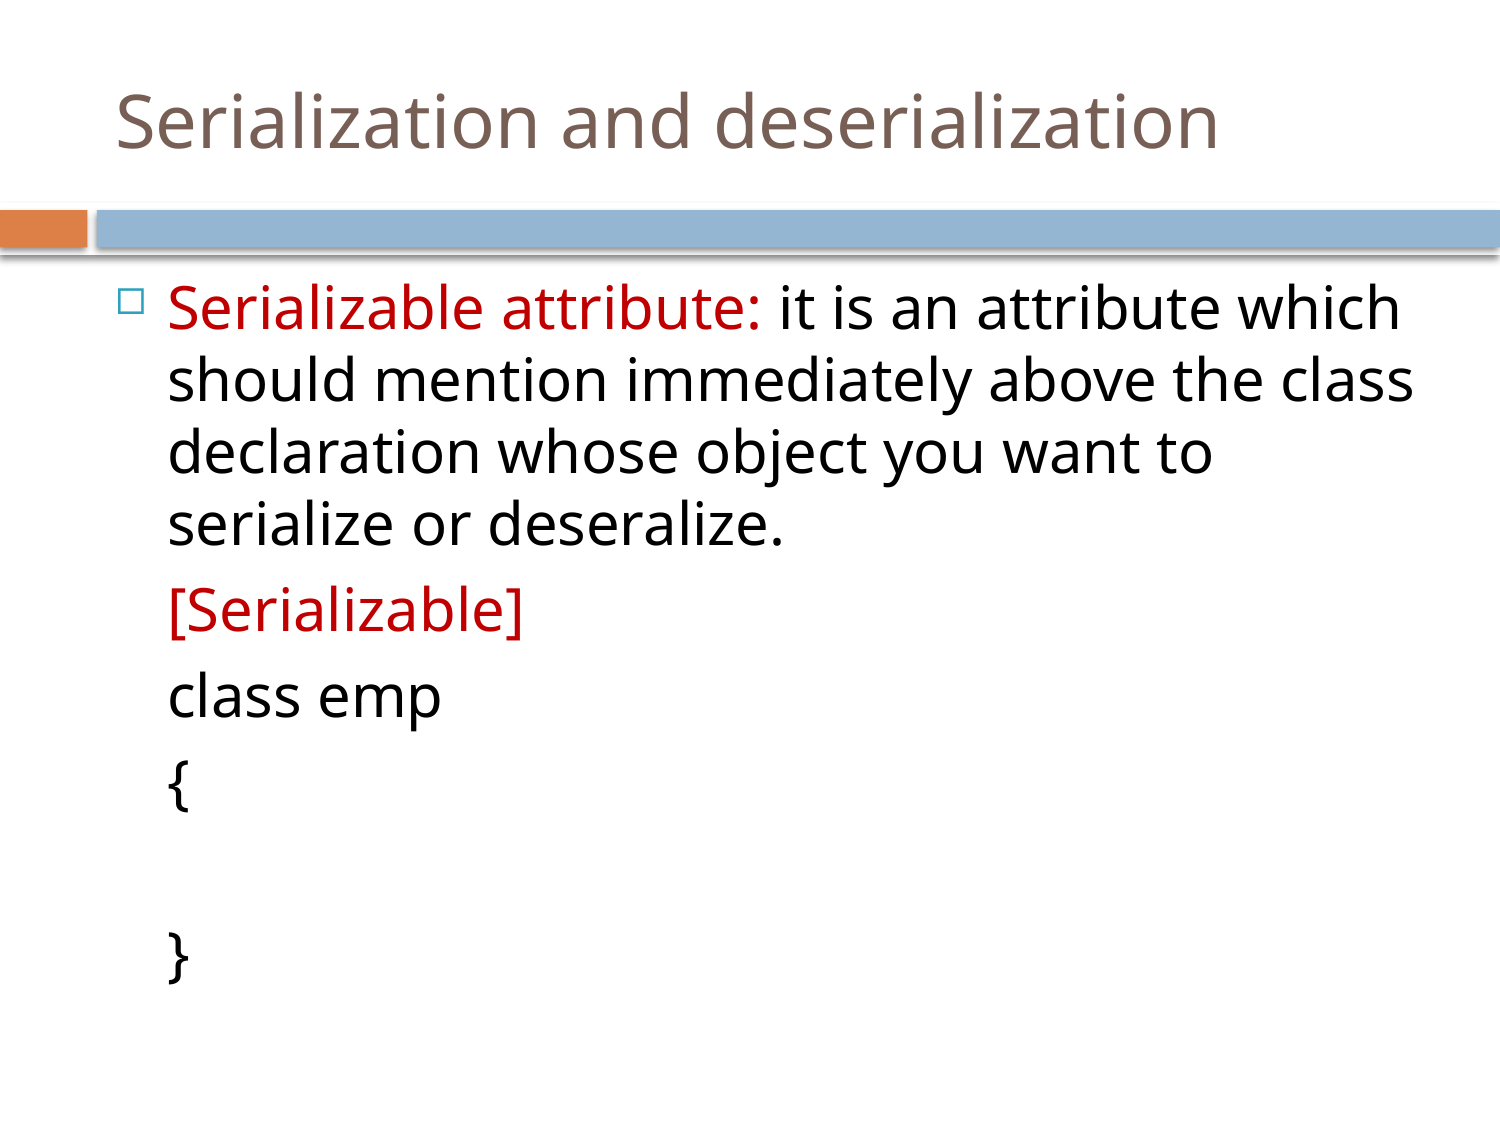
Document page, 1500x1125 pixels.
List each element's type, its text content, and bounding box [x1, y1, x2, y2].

list Serializable attribute: it is an attribute which should mention immediately above the class declaration whose object you want to serialize or deseralize. [Serializable] class emp { } [100, 262, 1438, 1000]
title Serialization and deserialization [100, 37, 1438, 200]
